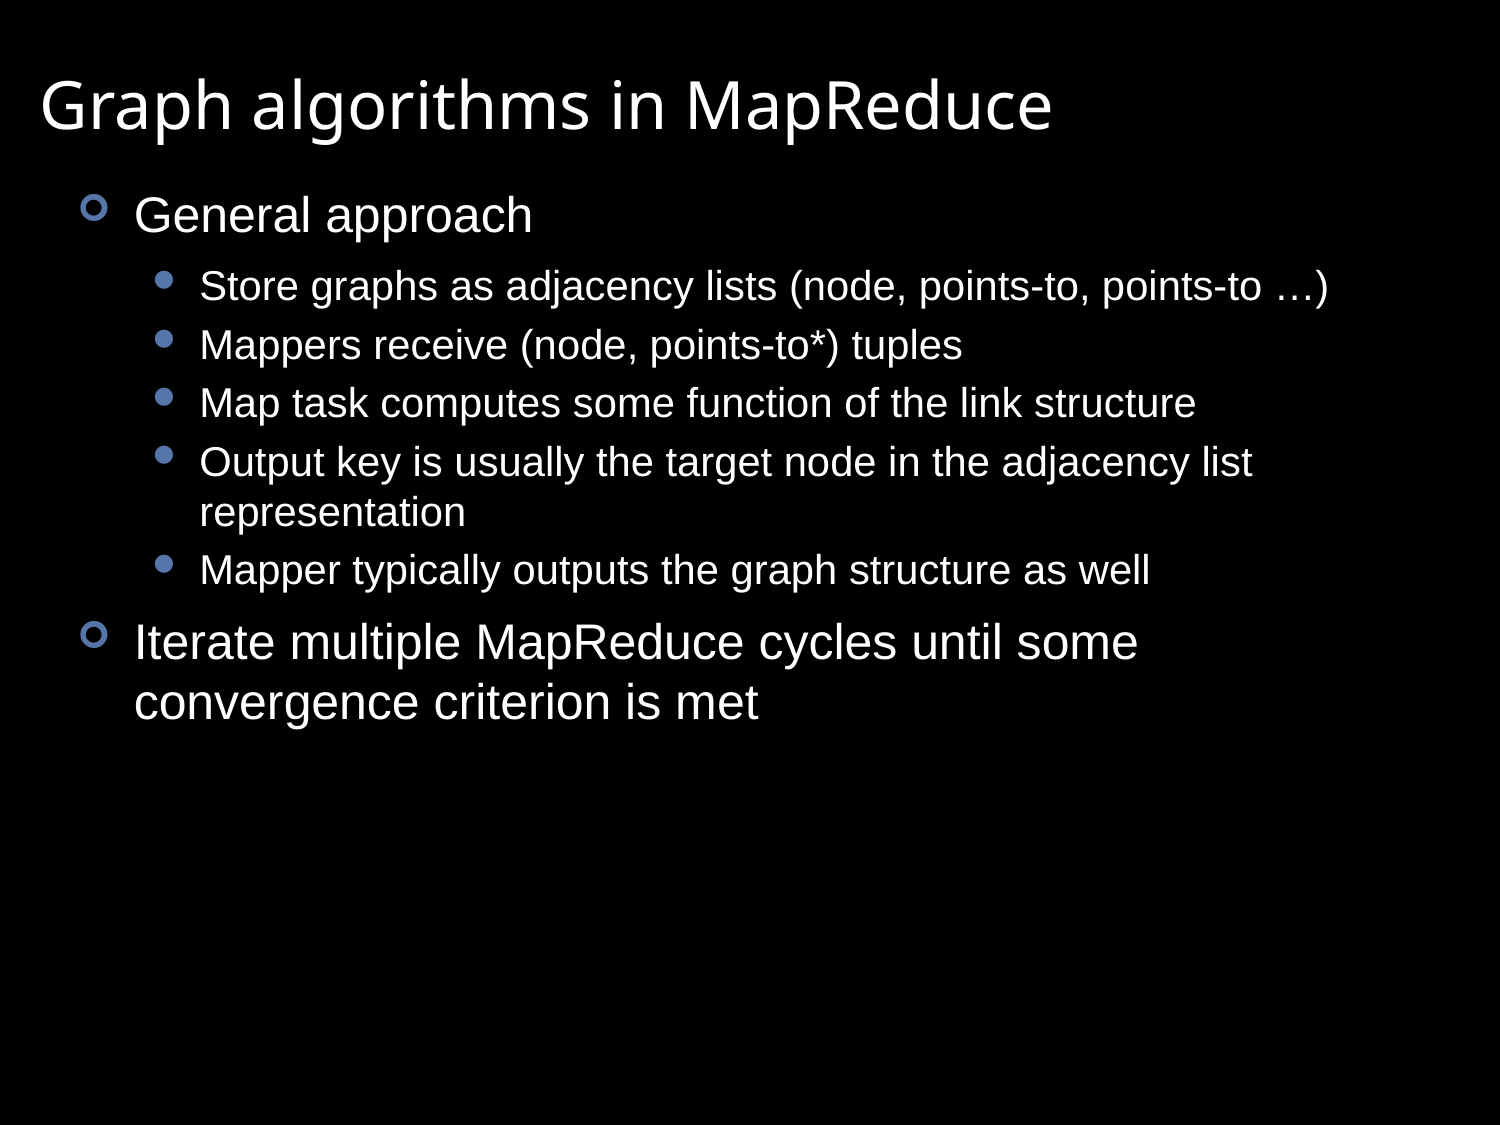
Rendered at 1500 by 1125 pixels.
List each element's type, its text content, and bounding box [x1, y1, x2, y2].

list General approach Store graphs as adjacency lists (node, points-to, points-to …) Mappers receive (node, points-to*) tuples Map task computes some function of the link structure Output key is usually the target node in the adjacency list representation Mapper typically outputs the graph structure as well Iterate multiple MapReduce cycles until some convergence criterion is met [62, 174, 1451, 1013]
title Graph algorithms in MapReduce [24, 18, 1451, 188]
